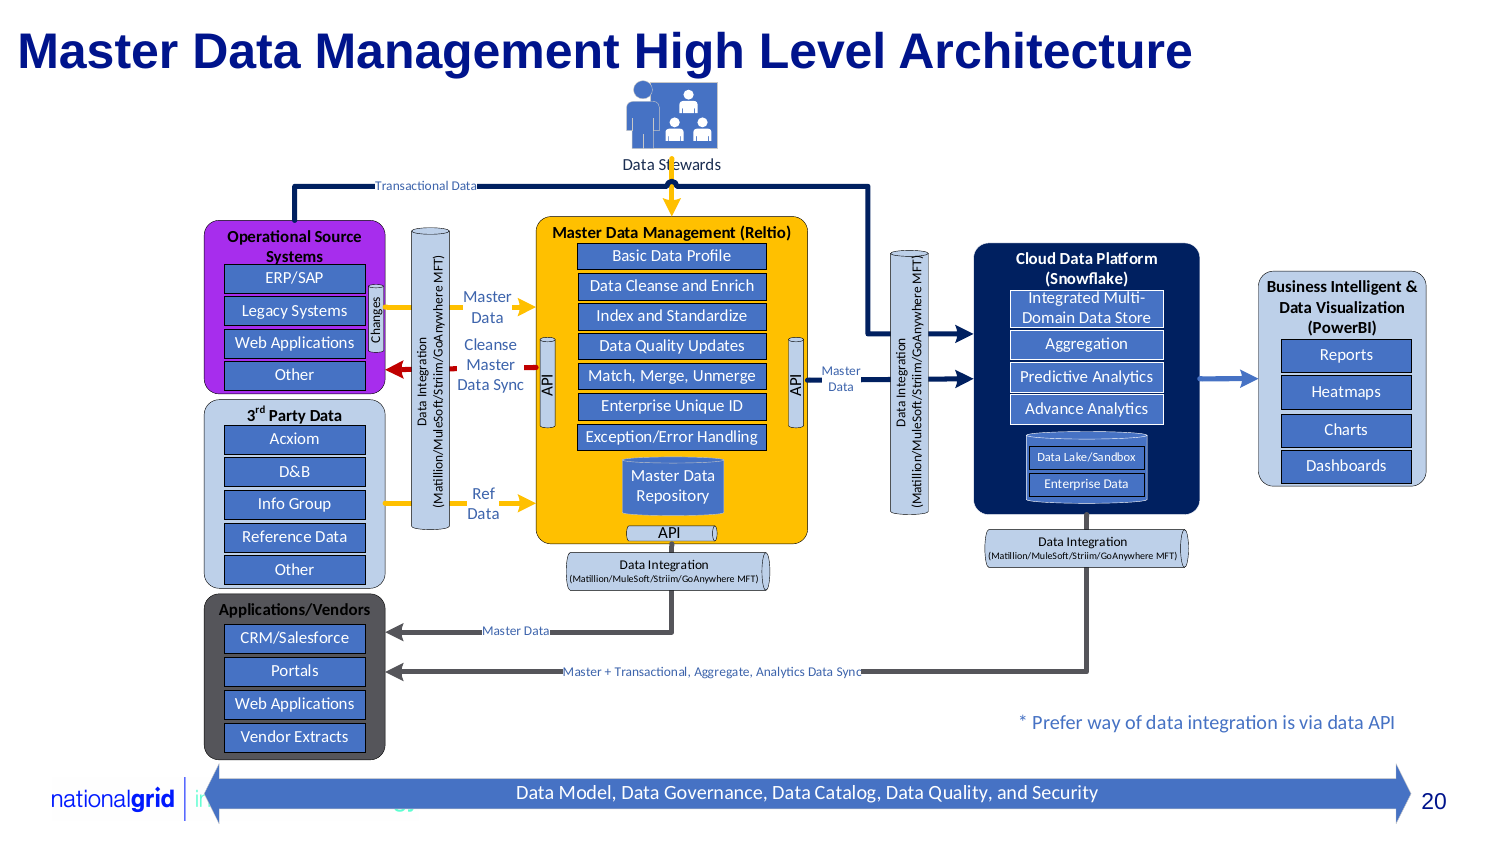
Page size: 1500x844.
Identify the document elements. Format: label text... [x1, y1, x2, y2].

title Master Data Management High Level Architecture [17, 18, 1412, 90]
picture [52, 77, 1432, 826]
